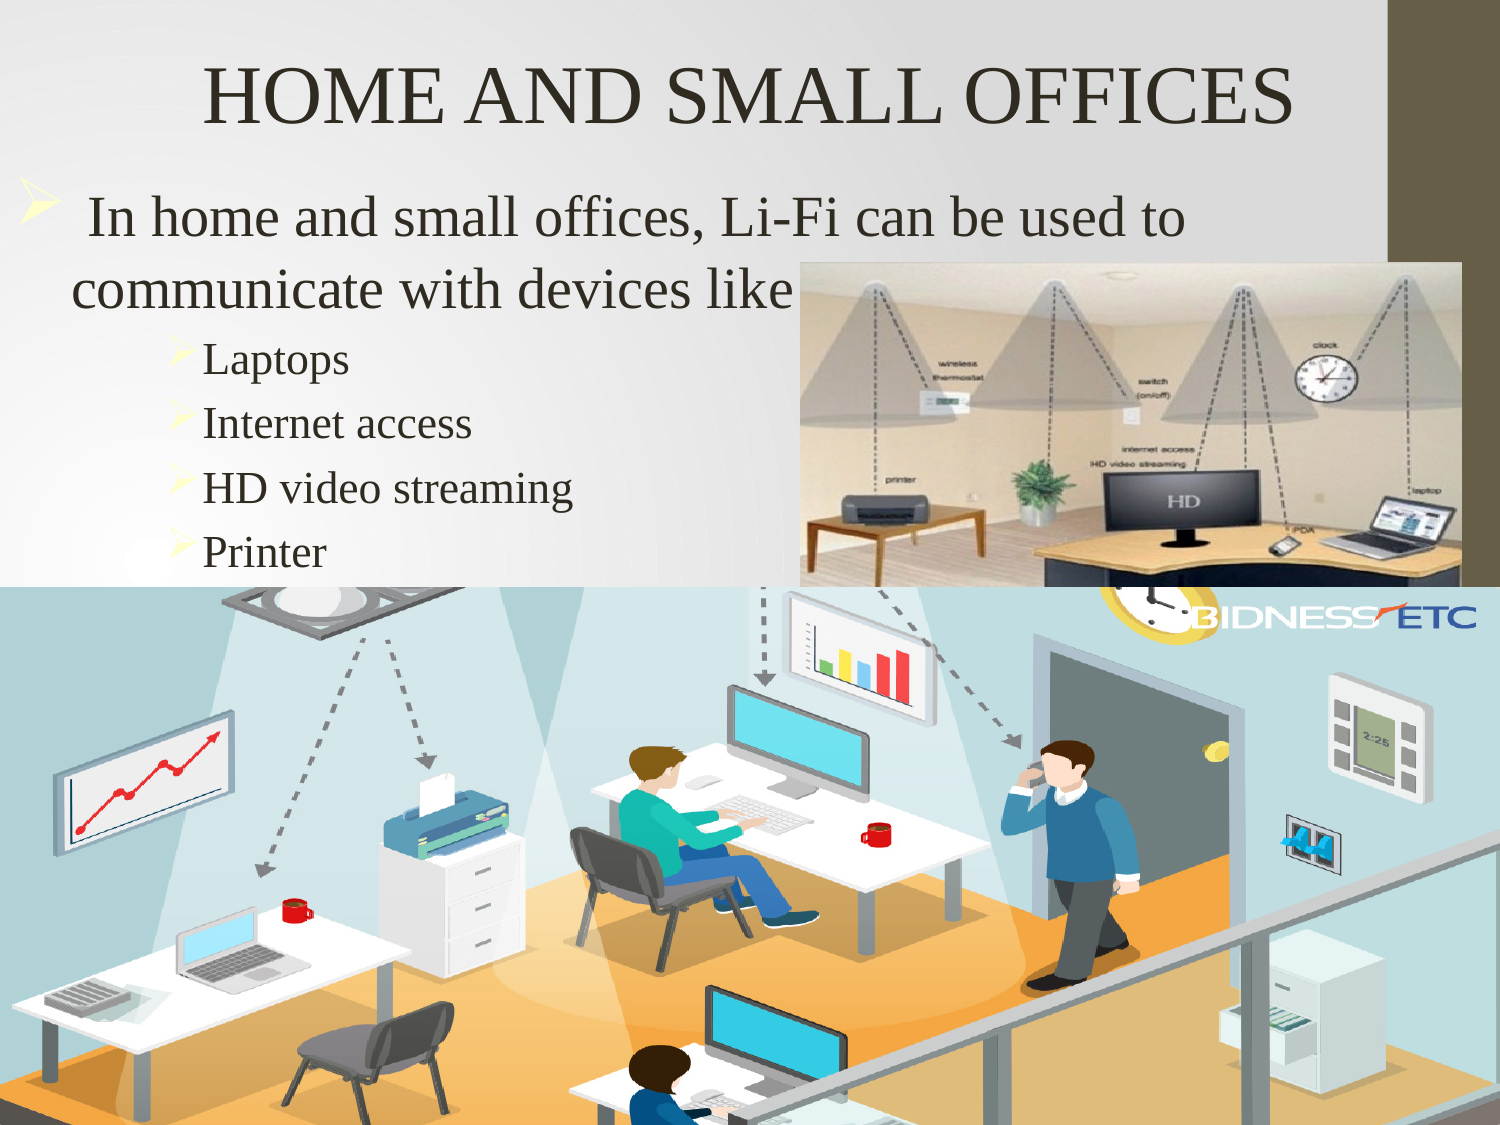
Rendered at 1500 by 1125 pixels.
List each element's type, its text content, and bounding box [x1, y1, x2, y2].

text_box HOME AND SMALL OFFICES [93, 32, 1407, 158]
picture [0, 261, 1500, 1125]
text_box In home and small offices, Li-Fi can be used to communicate with devices like Laptops Internet access HD video streaming Printer [0, 162, 1376, 582]
